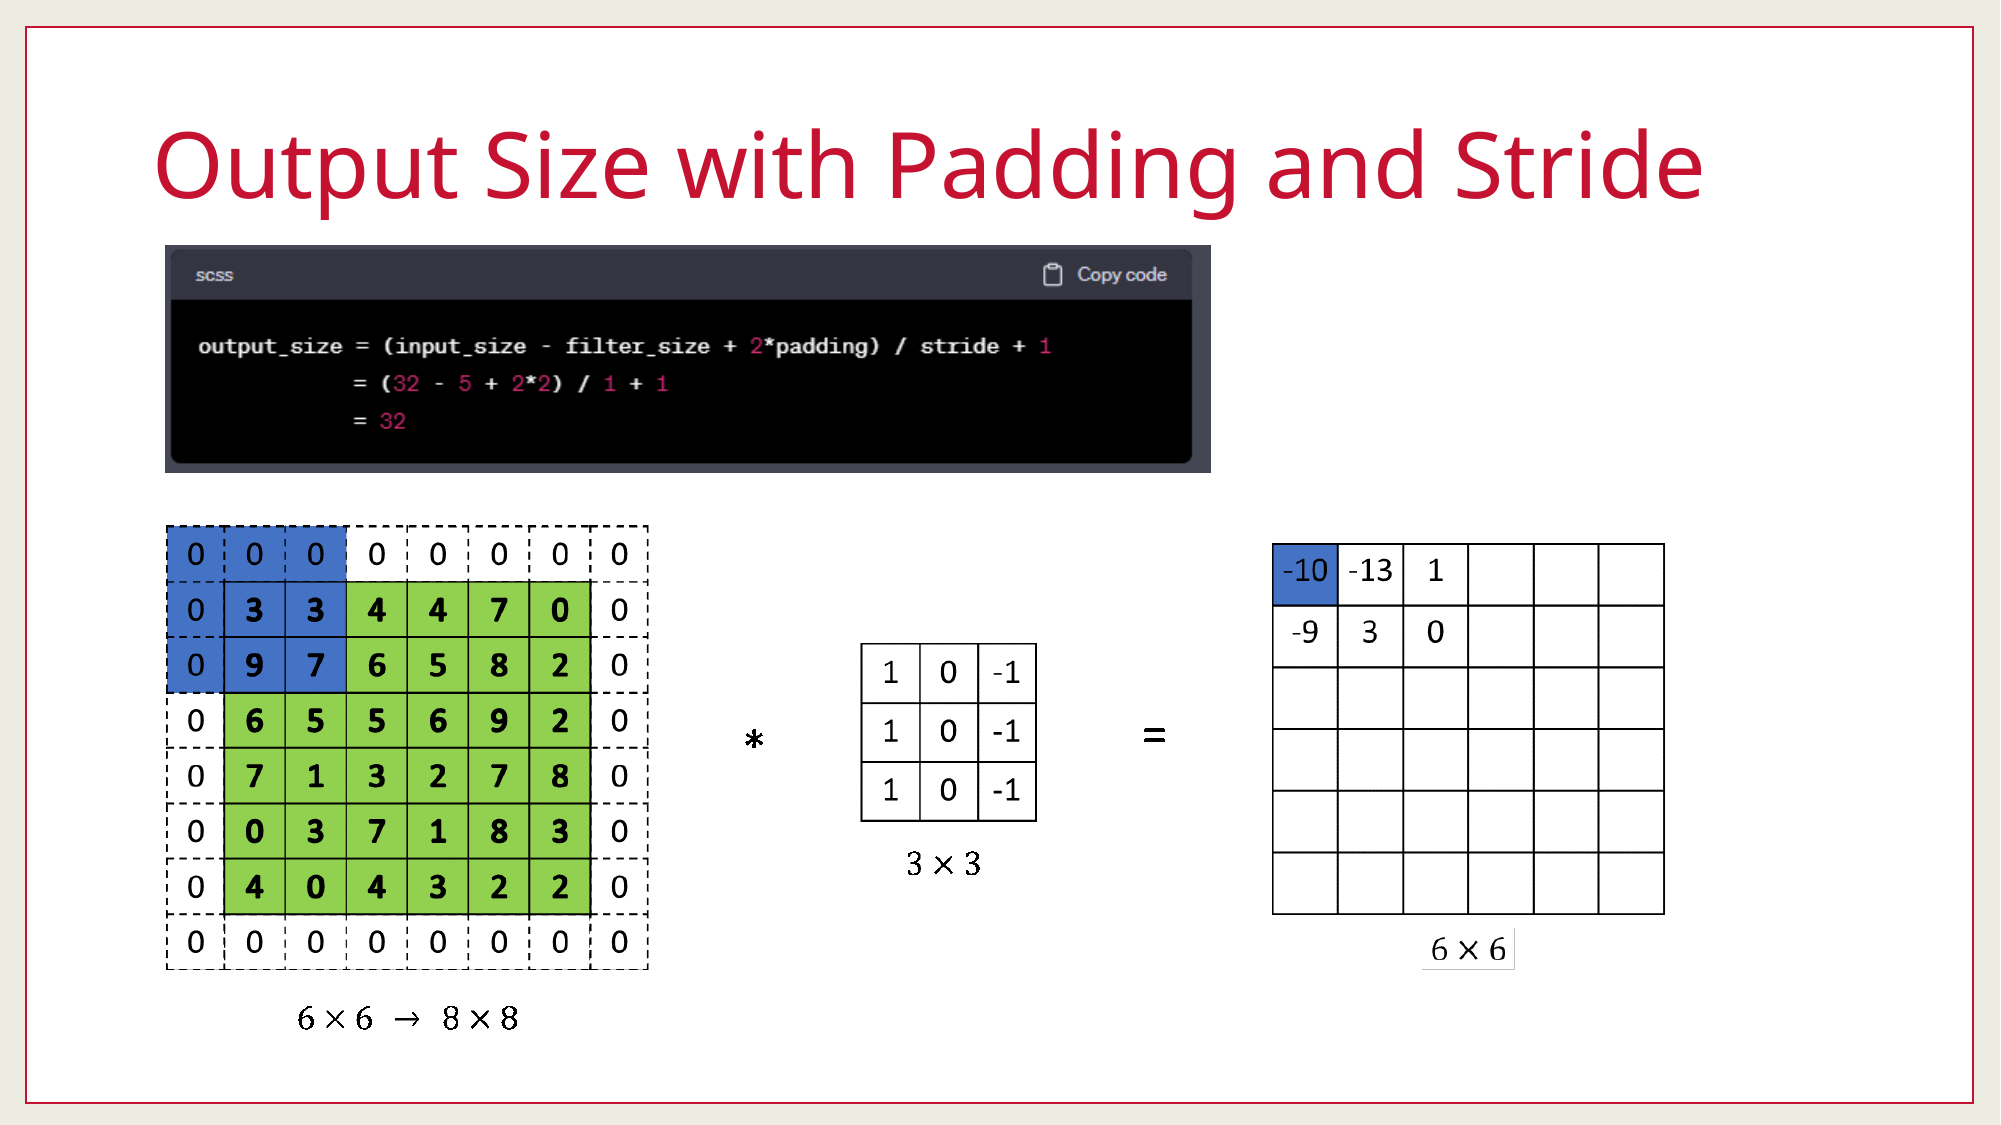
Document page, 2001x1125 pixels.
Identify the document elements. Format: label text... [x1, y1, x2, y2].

picture [165, 245, 1212, 473]
title Output Size with Padding and Stride [137, 59, 1863, 278]
picture [165, 521, 1666, 1042]
